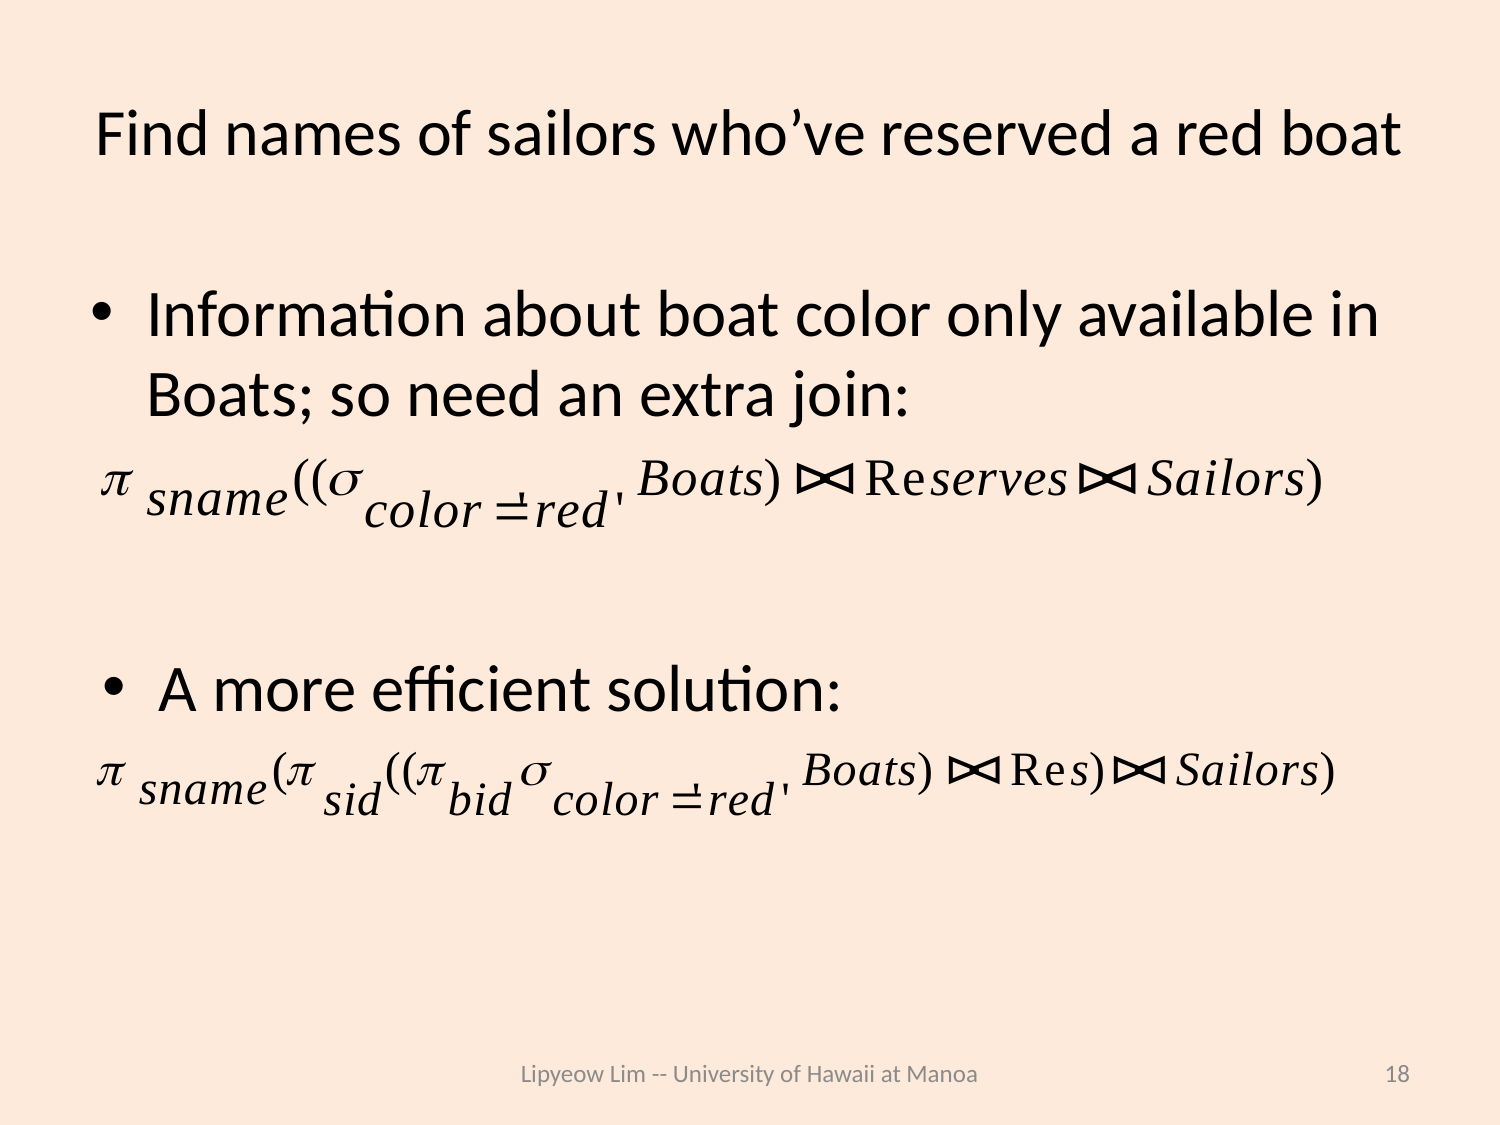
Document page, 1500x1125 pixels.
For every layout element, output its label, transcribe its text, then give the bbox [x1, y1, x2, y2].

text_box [99, 455, 1397, 576]
footer Lipyeow Lim -- University of Hawaii at Manoa [450, 1042, 1050, 1103]
slide_number 18 [1074, 1042, 1425, 1103]
list Information about boat color only available in Boats; so need an extra join: [74, 262, 1426, 476]
text_box A more efficient solution: [87, 637, 1438, 788]
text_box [95, 749, 1426, 864]
title Find names of sailors who’ve reserved a red boat [74, 44, 1426, 213]
